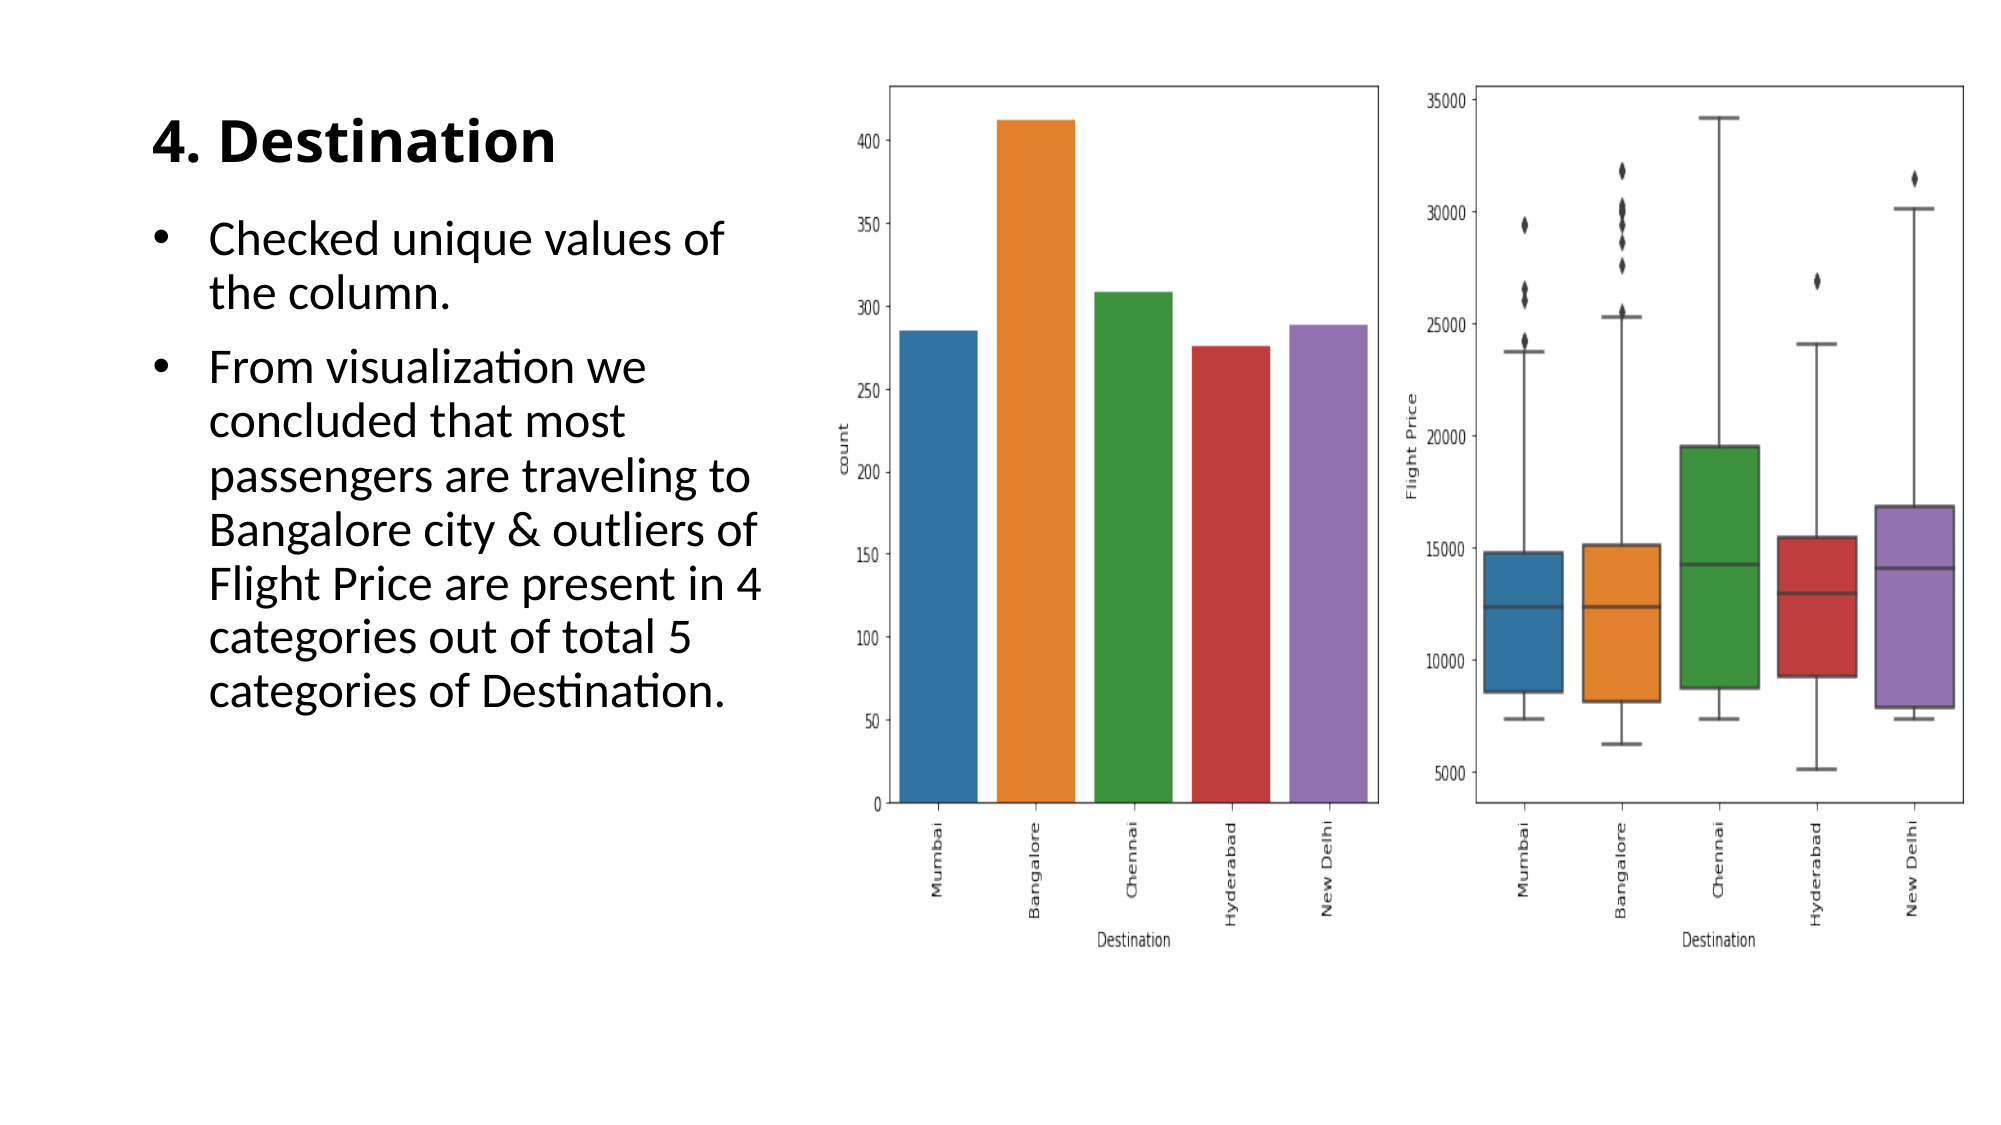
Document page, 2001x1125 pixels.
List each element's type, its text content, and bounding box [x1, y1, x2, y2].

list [828, 74, 1972, 963]
list Checked unique values of the column. From visualization we concluded that most passengers are traveling to Bangalore city & outliers of Flight Price are present in 4 categories out of total 5 categories of Destination. [137, 204, 783, 963]
title 4. Destination [137, 75, 783, 183]
